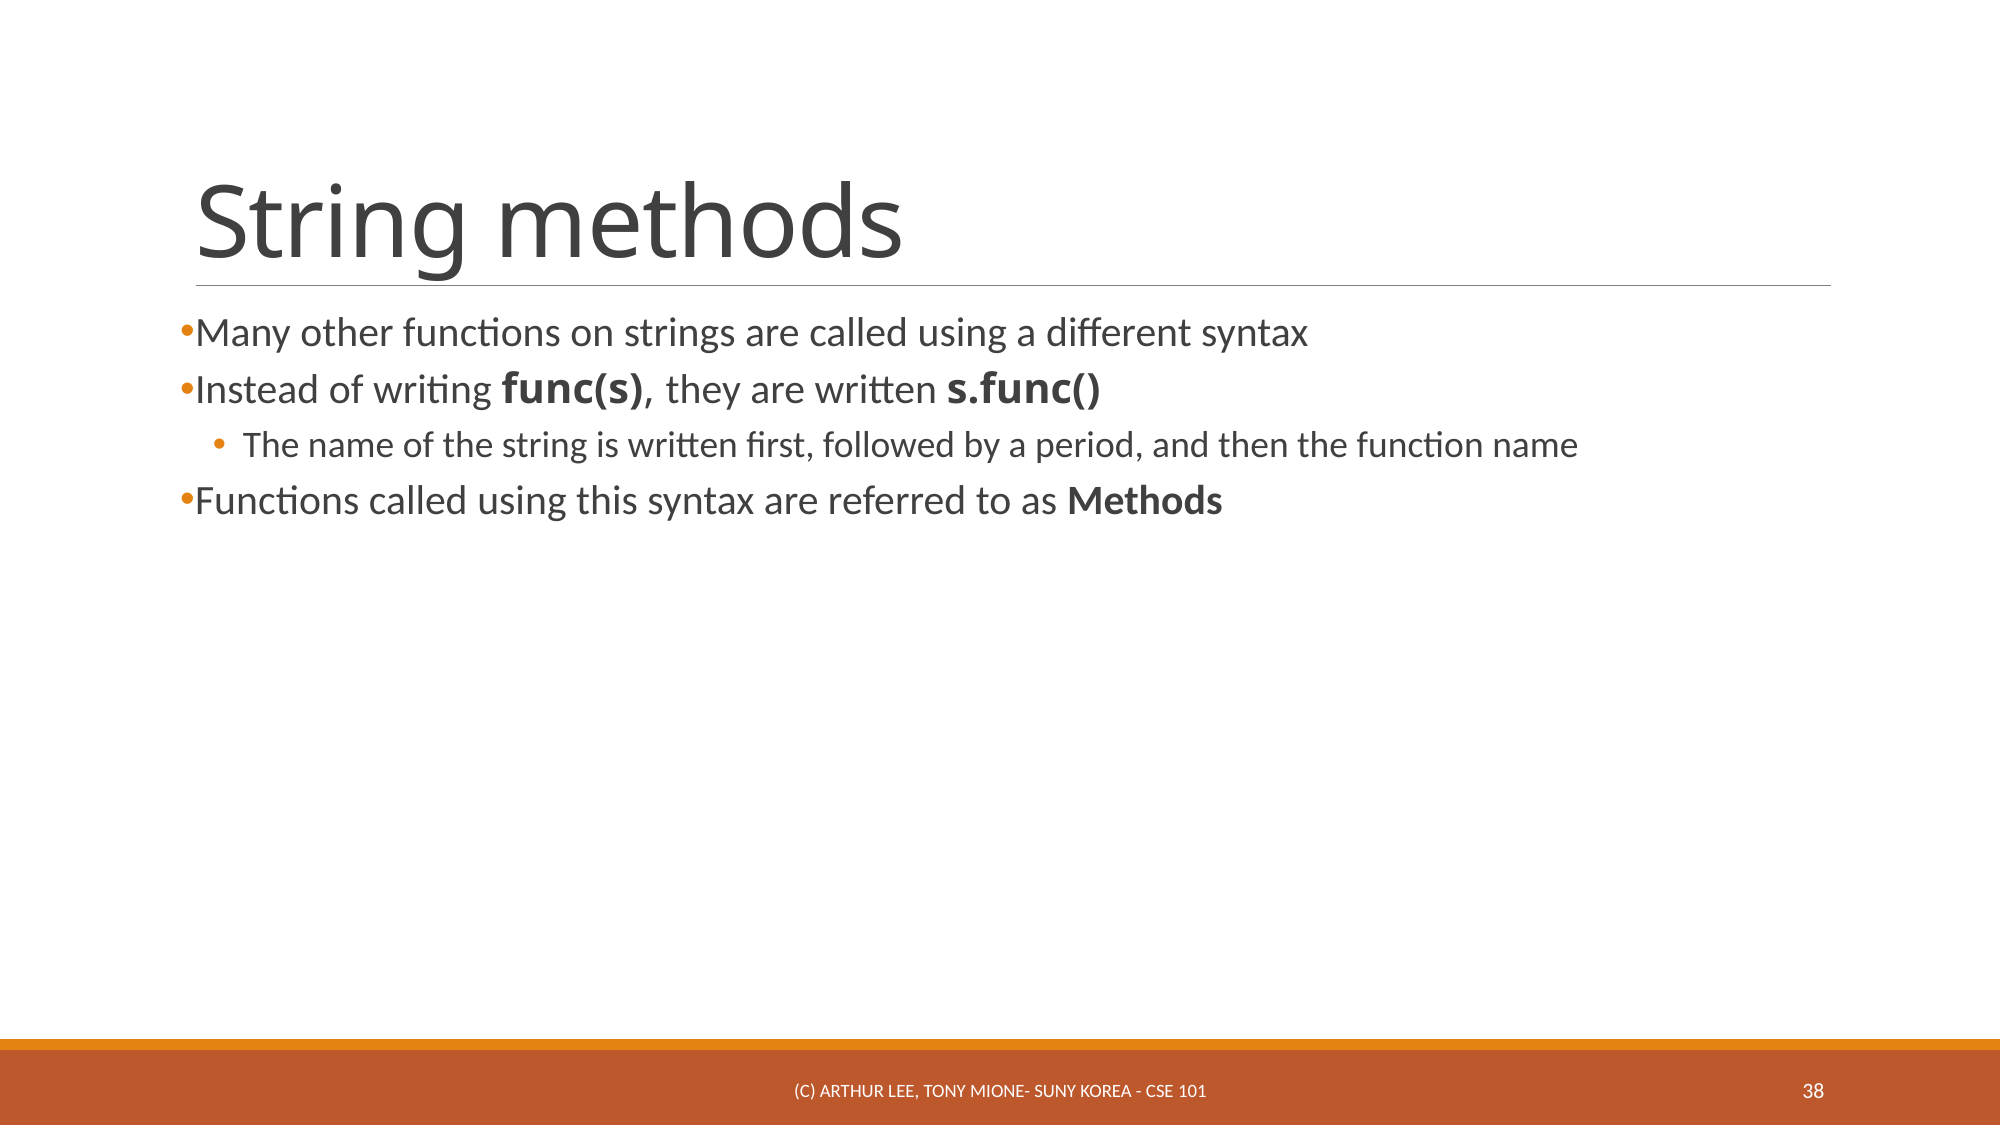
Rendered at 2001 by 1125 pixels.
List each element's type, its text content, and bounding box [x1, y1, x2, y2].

footer (c) Arthur Lee, Tony Mione- SUNY Korea - CSE 101 [604, 1059, 1396, 1120]
title String methods [180, 47, 1830, 285]
list Many other functions on strings are called using a different syntax Instead of writing func(s), they are written s.func() The name of the string is written first, followed by a period, and then the function name Functions called using this syntax are referred to as Methods [180, 302, 1830, 963]
slide_number 38 [1624, 1059, 1840, 1120]
